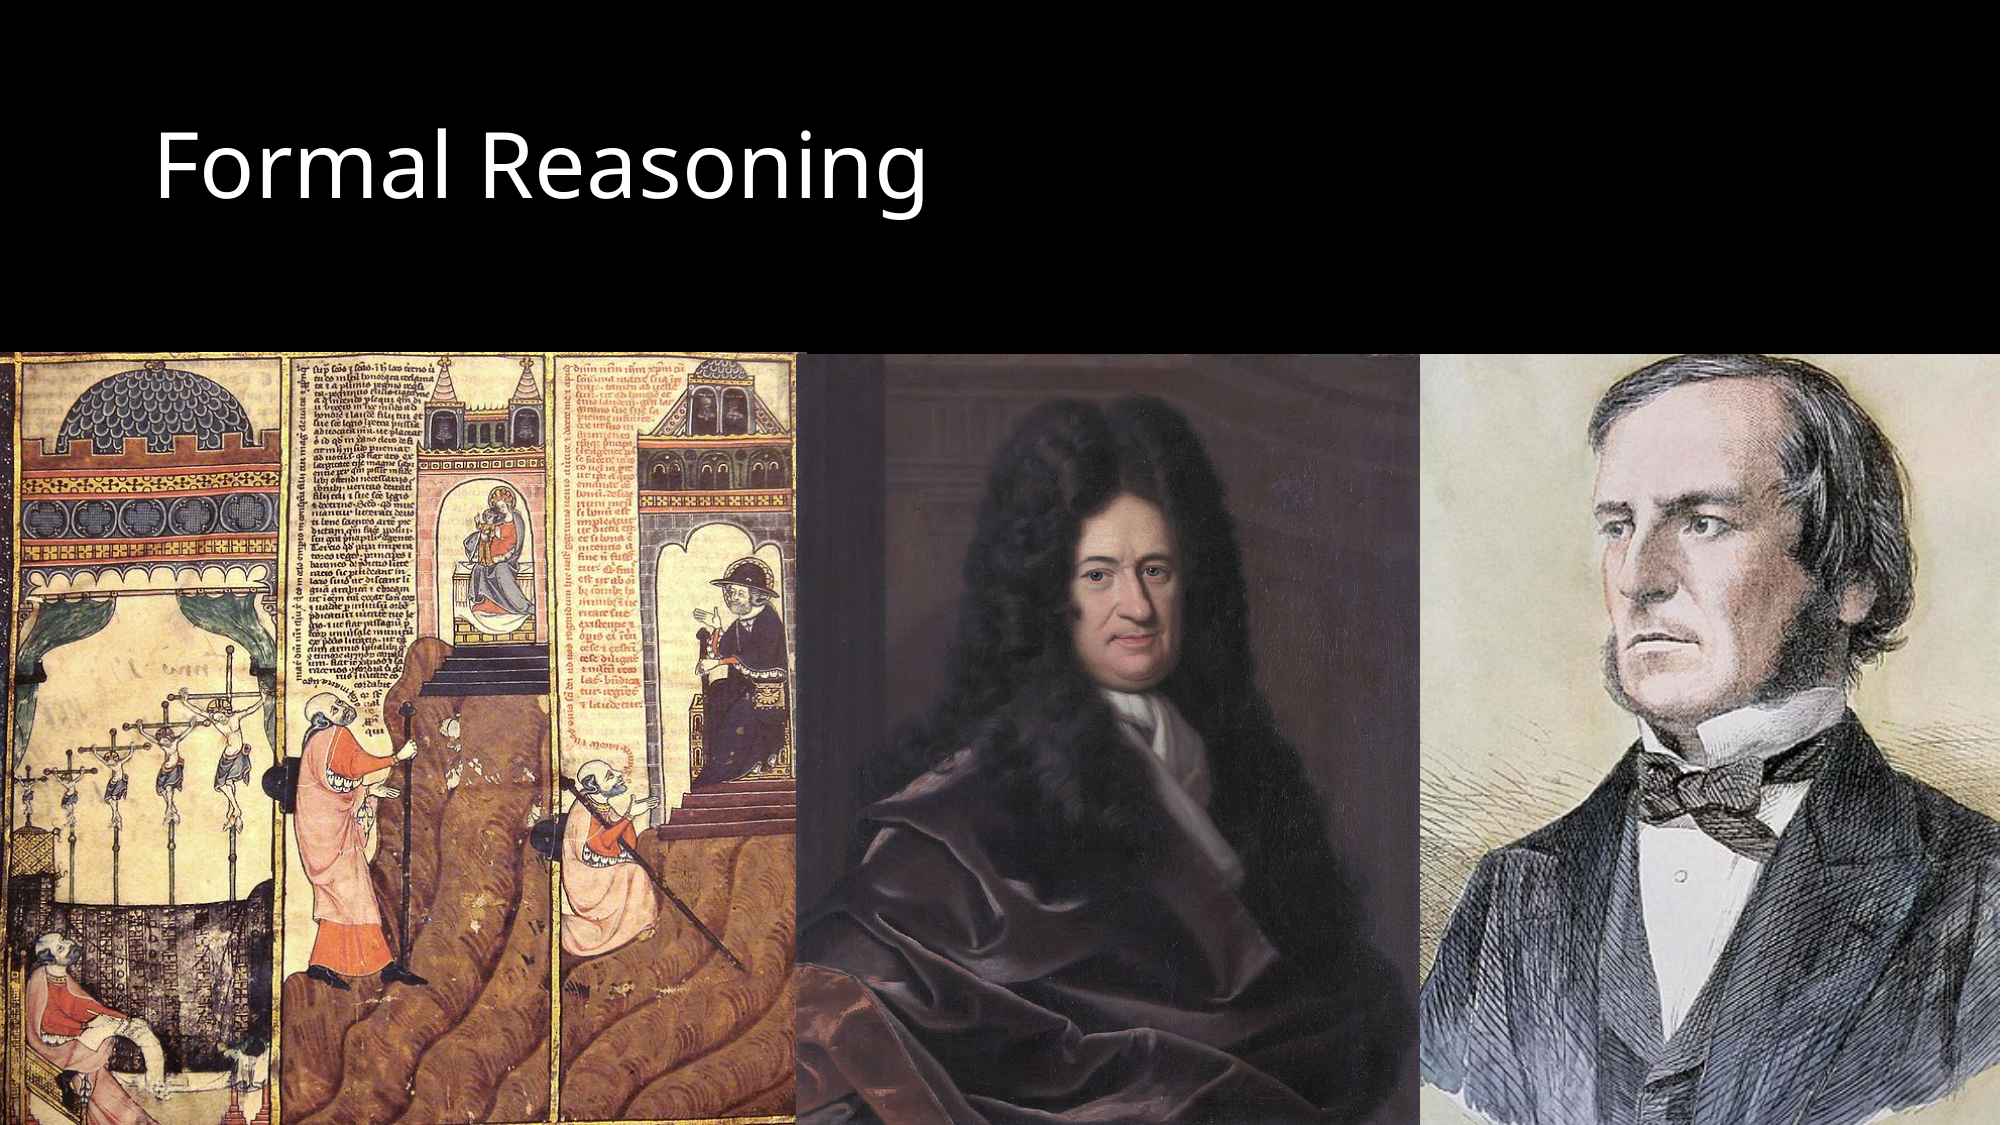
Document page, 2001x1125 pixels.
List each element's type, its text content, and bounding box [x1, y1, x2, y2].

picture [0, 352, 2000, 1125]
title Formal Reasoning [137, 59, 1863, 278]
